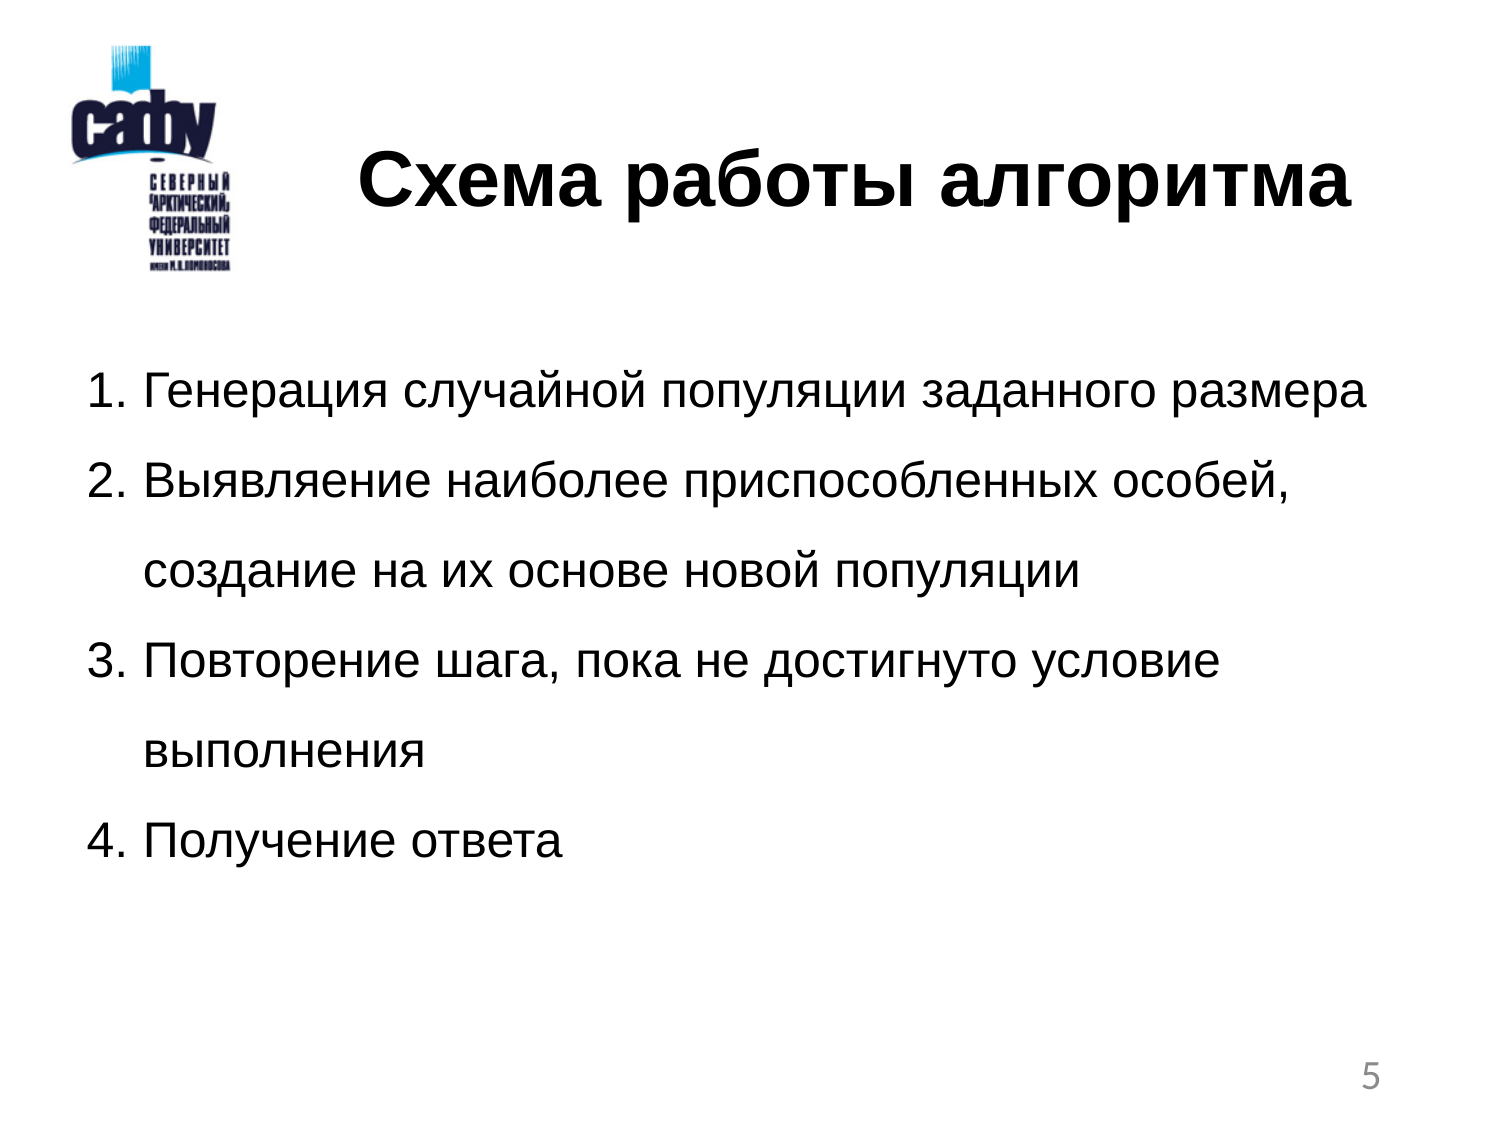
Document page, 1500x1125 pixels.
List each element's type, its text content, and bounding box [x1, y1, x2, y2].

picture [56, 41, 237, 277]
slide_number 5 [1059, 1042, 1397, 1103]
text_box Генерация случайной популяции заданного размера Выявляение наиболее приспособленных особей, создание на их основе новой популяции Повторение шага, пока не достигнуто условие выполнения Получение ответа [71, 320, 1452, 1010]
title Схема работы алгоритма [237, 84, 1473, 277]
